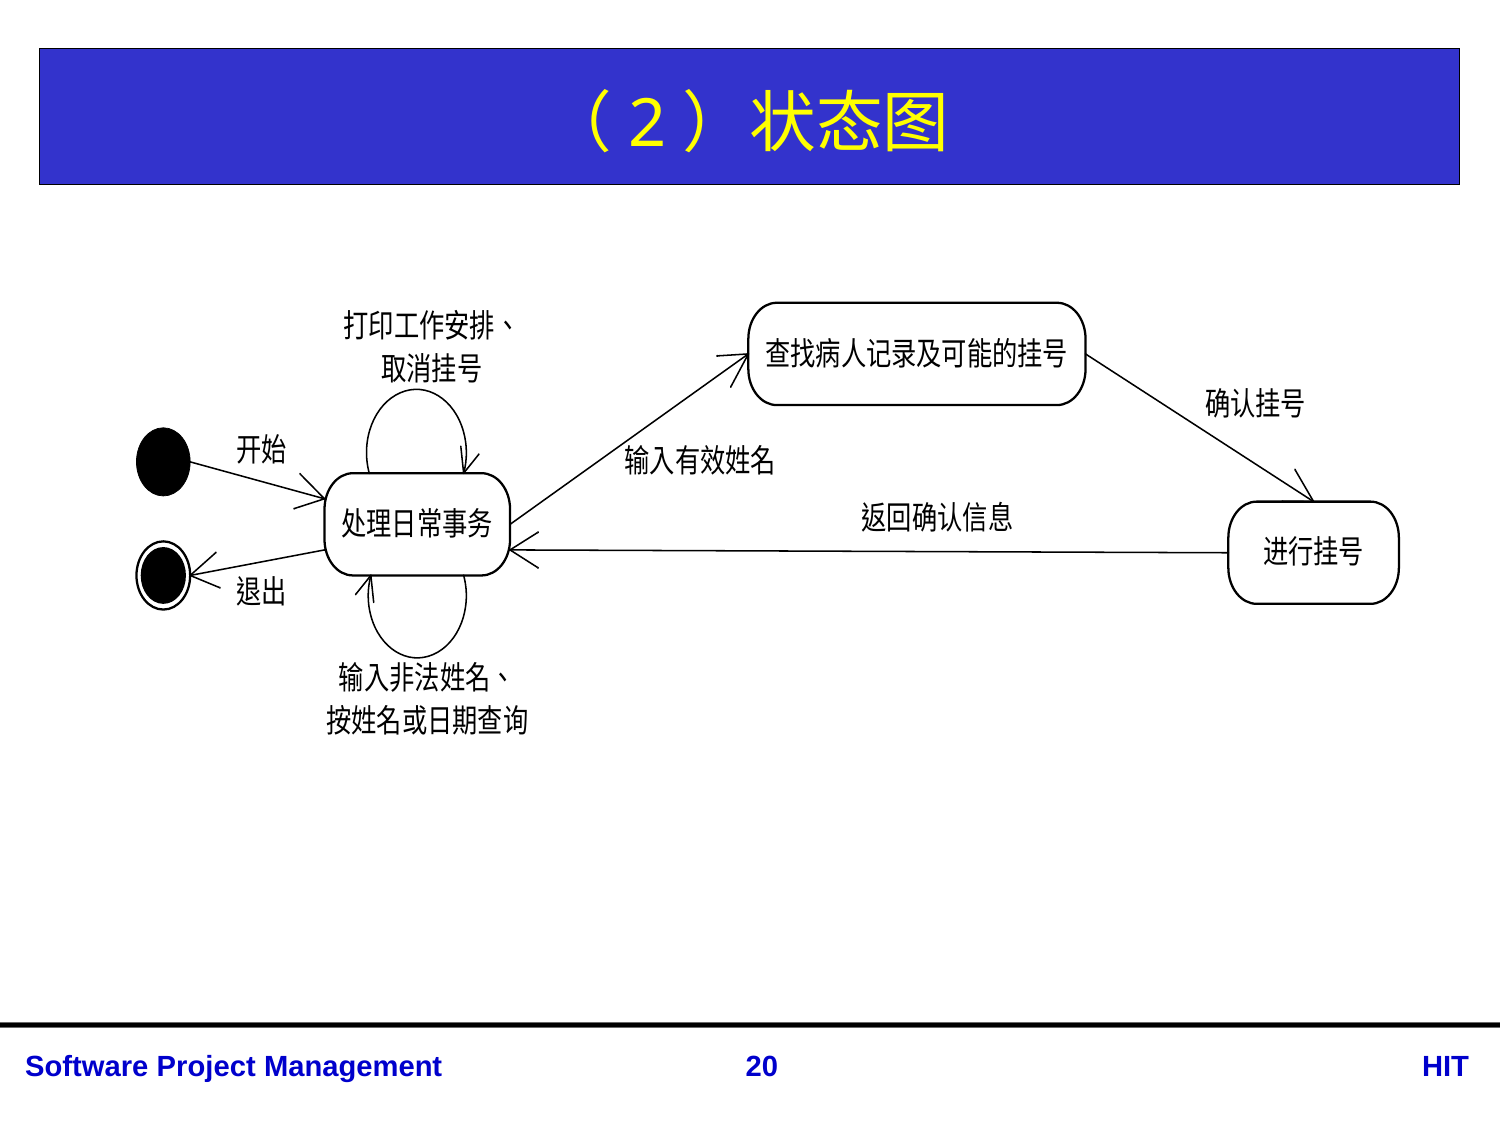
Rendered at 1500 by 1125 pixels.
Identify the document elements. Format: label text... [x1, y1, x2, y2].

title （2）状态图 [38, 54, 1457, 185]
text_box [130, 278, 1405, 748]
